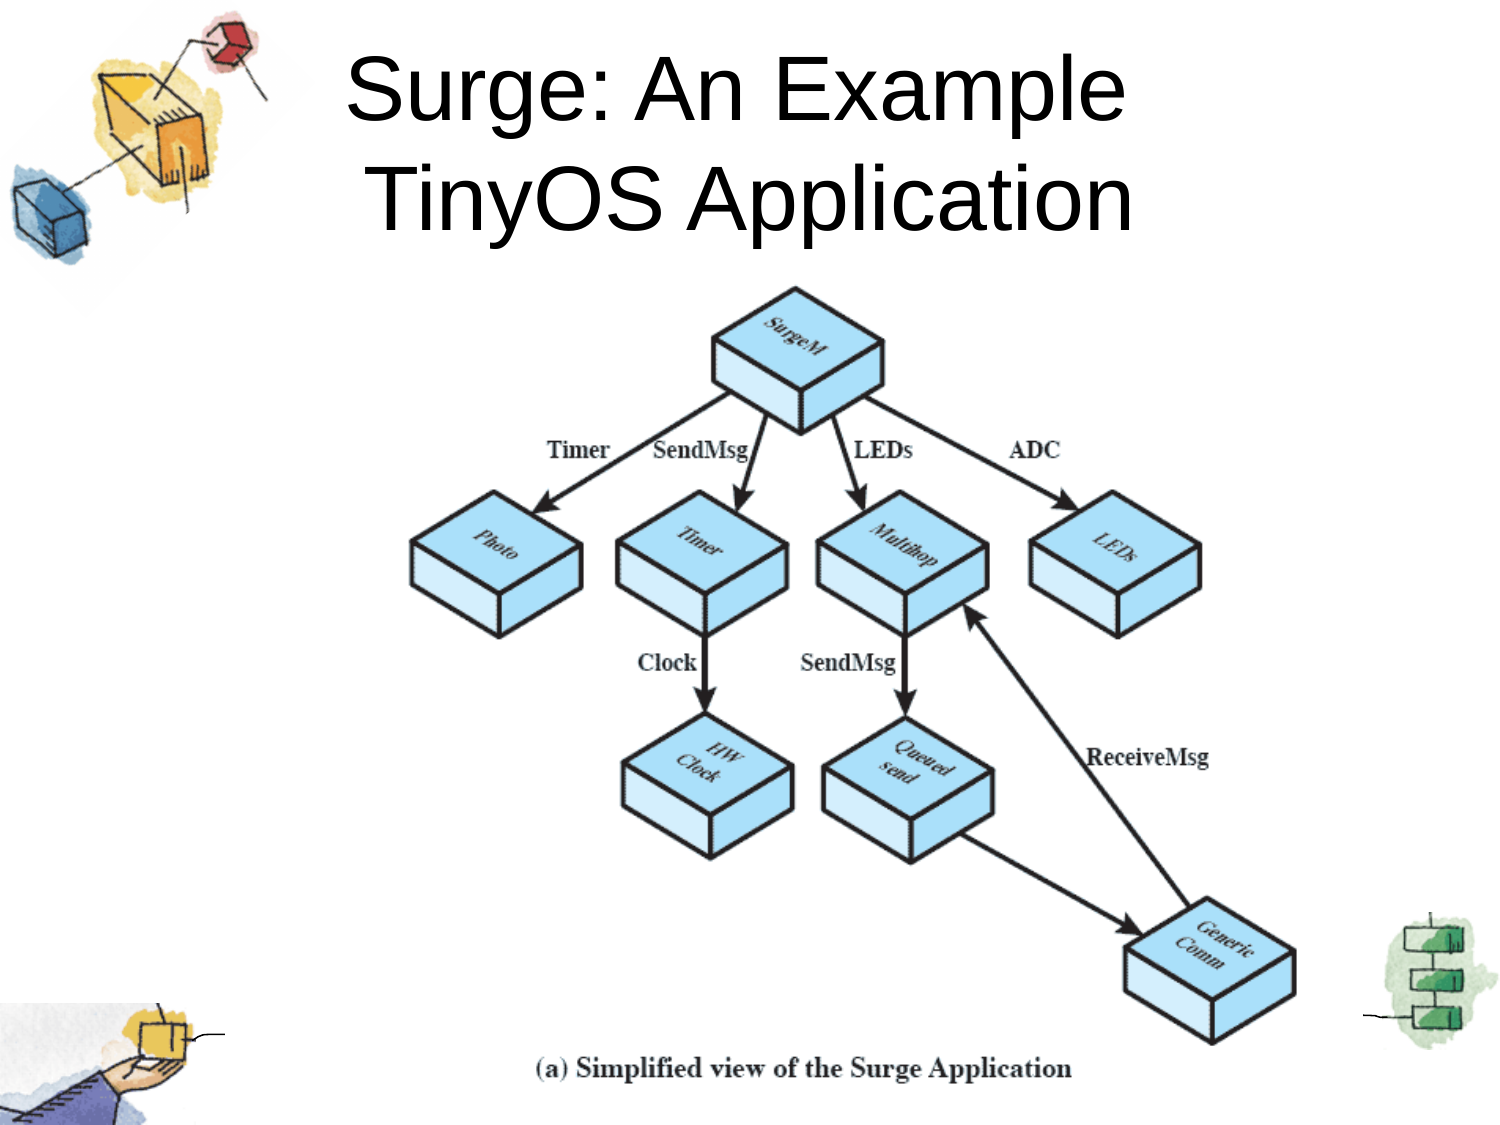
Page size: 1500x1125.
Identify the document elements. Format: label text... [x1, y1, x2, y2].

picture [114, 0, 274, 44]
picture [0, 1003, 196, 1125]
picture [0, 85, 167, 316]
picture [1382, 912, 1500, 1050]
title Surge: An Example TinyOS Application [74, 44, 1426, 233]
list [224, 274, 1363, 1099]
